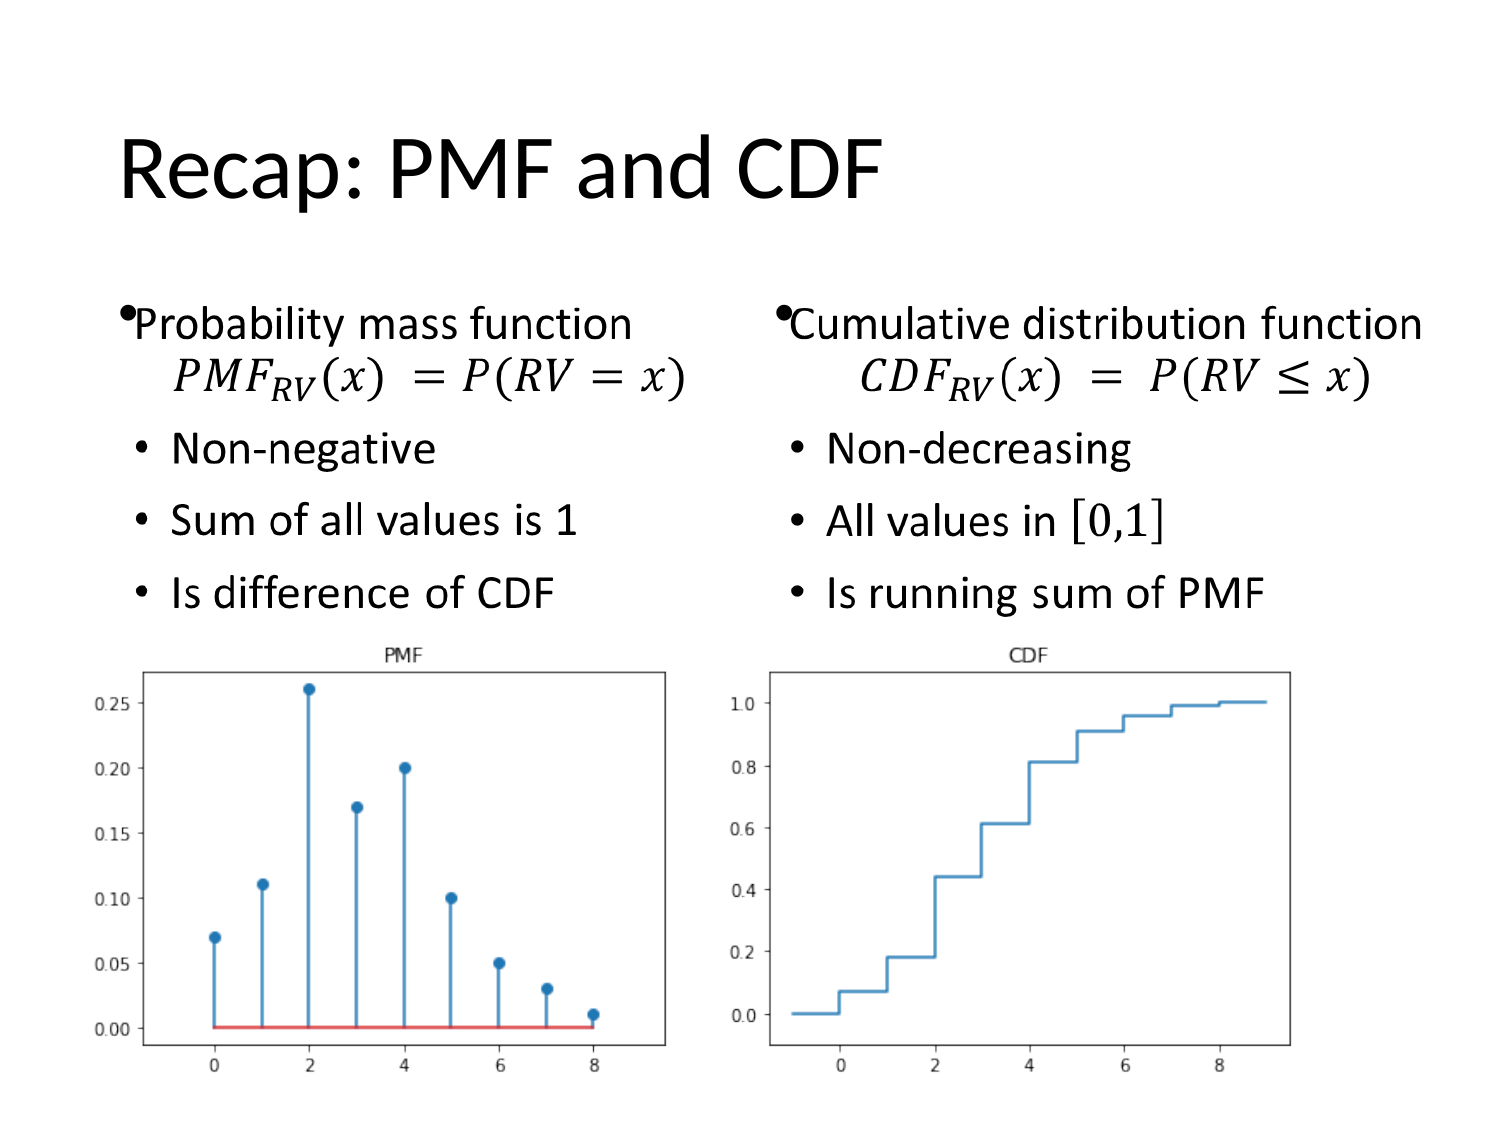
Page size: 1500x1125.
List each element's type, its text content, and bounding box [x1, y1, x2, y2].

list [759, 277, 1465, 682]
list [103, 277, 741, 632]
title Recap: PMF and CDF [103, 59, 1397, 278]
picture [80, 633, 1307, 1087]
